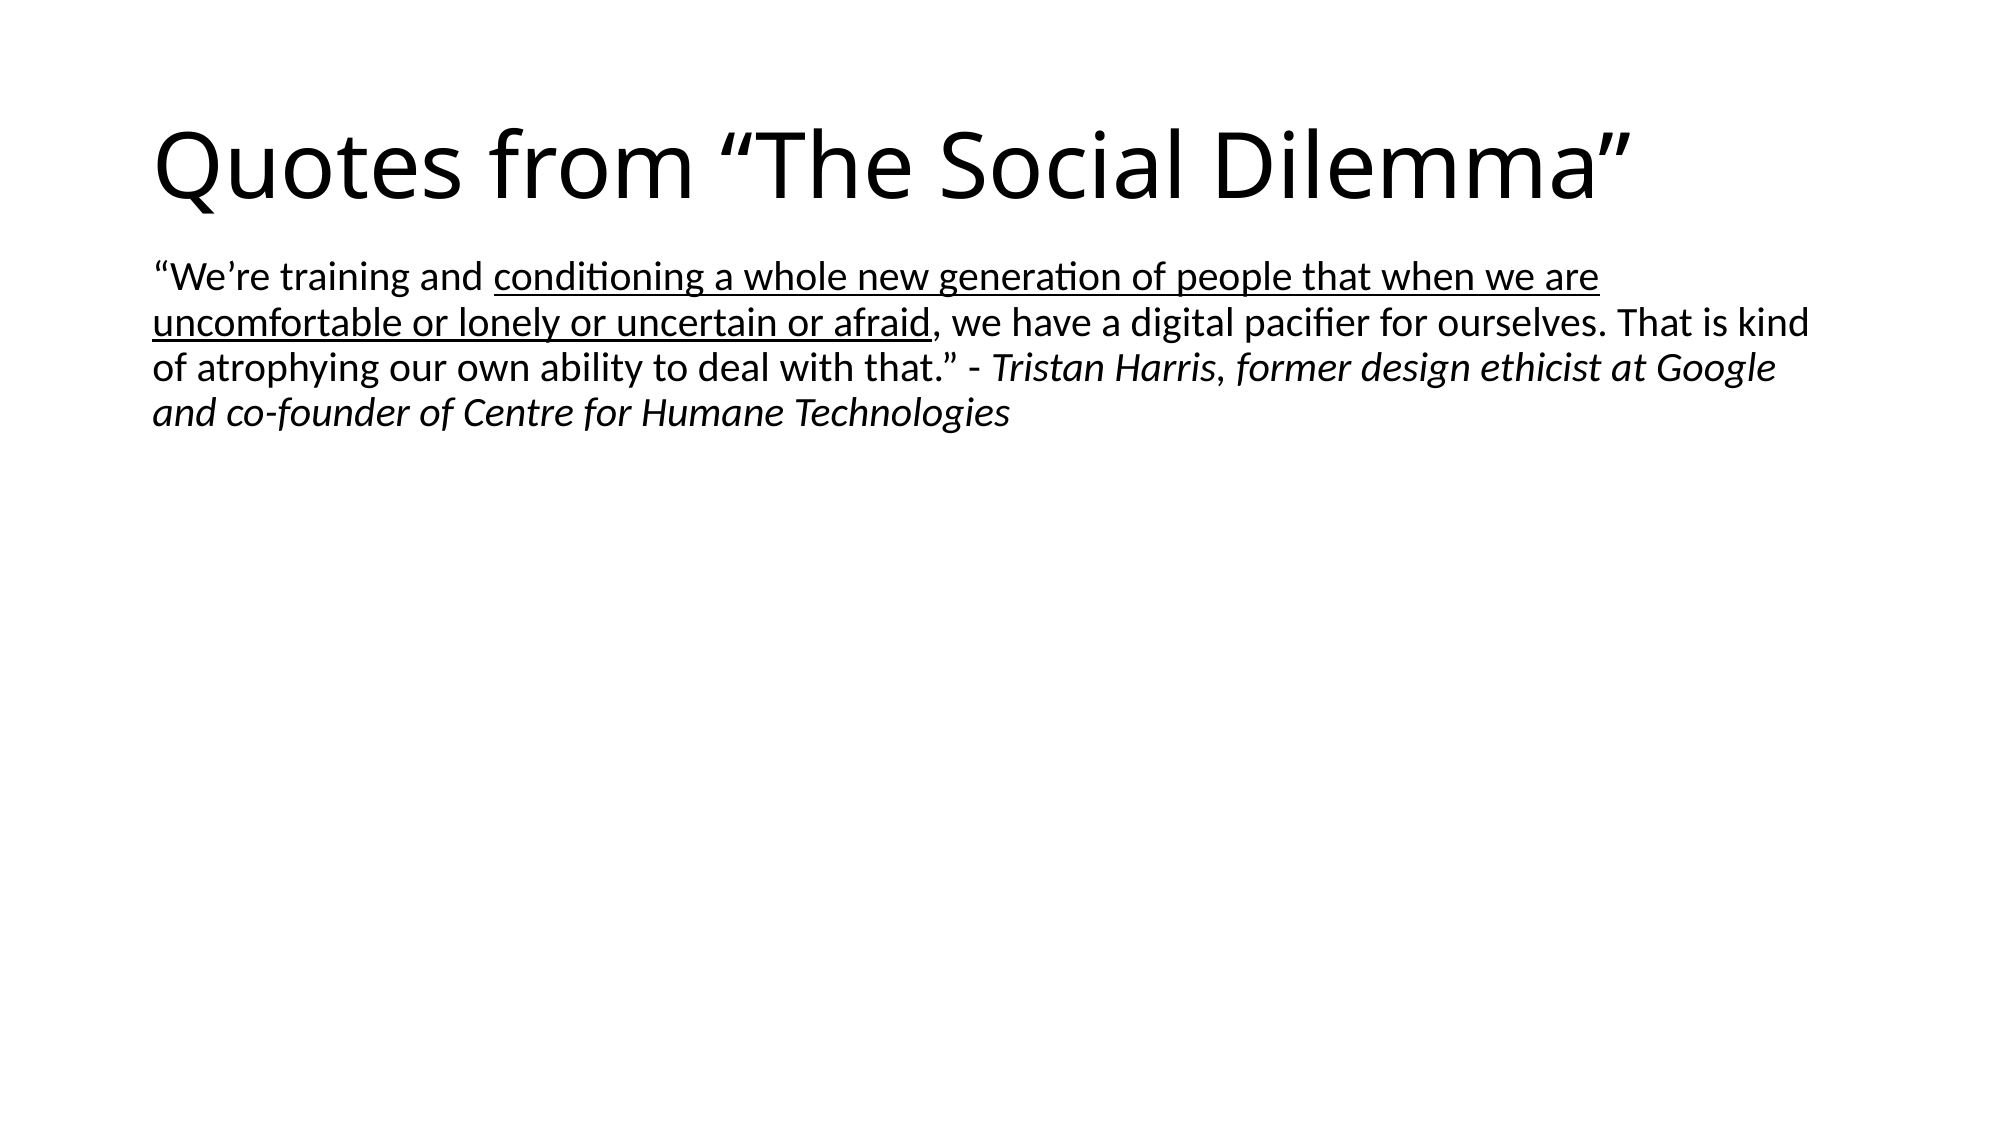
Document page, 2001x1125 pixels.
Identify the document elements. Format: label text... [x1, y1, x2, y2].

title Quotes from “The Social Dilemma” [137, 59, 1863, 247]
list “We’re training and conditioning a whole new generation of people that when we are uncomfortable or lonely or uncertain or afraid, we have a digital pacifier for ourselves. That is kind of atrophying our own ability to deal with that.” - Tristan Harris, former design ethicist at Google and co-founder of Centre for Humane Technologies [137, 247, 1863, 990]
